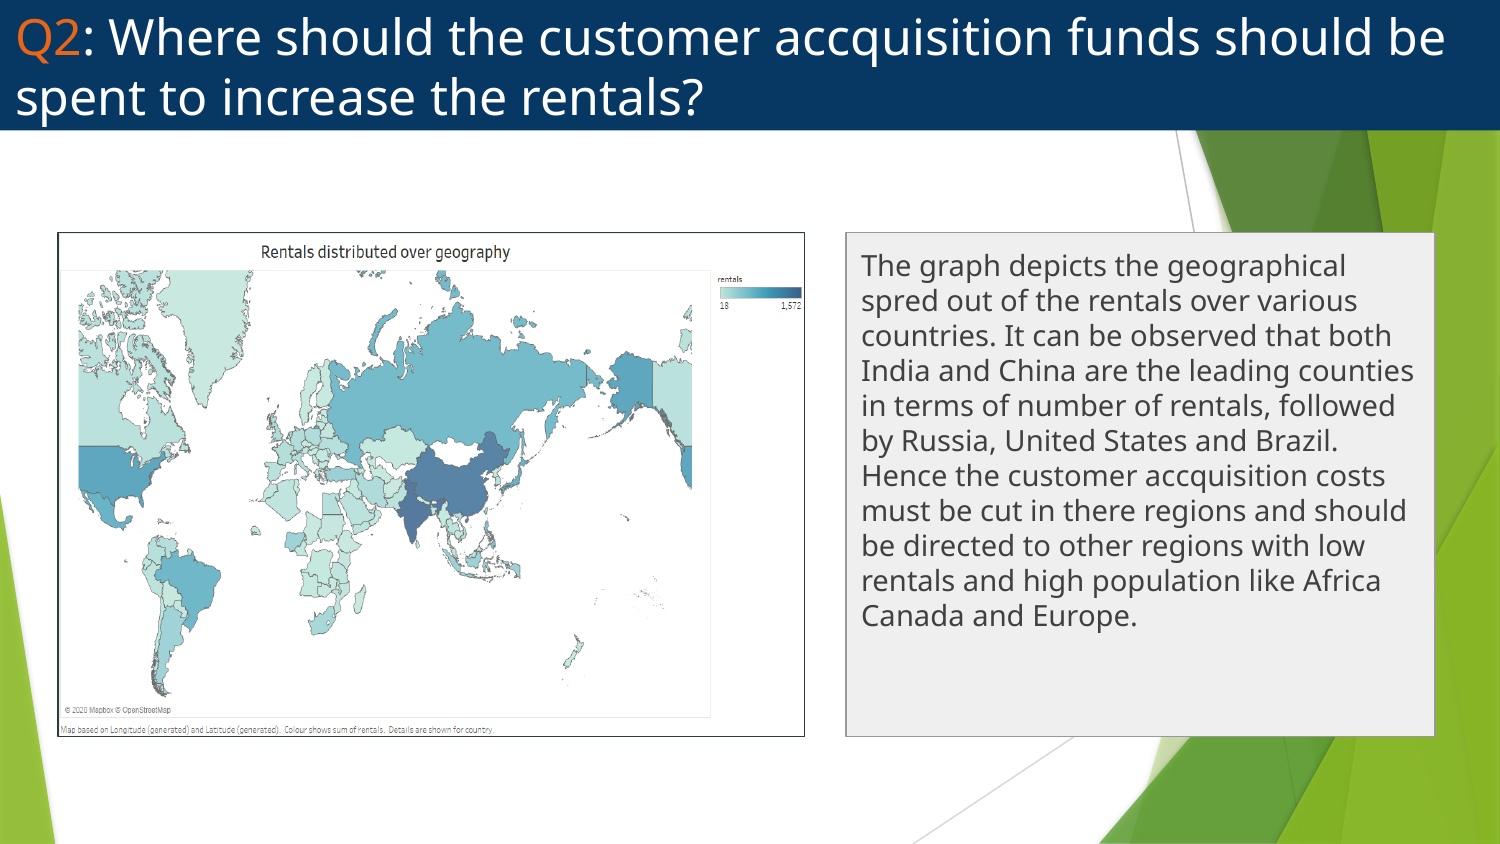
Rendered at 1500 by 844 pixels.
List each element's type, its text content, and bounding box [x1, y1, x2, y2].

picture [59, 233, 804, 736]
list The graph depicts the geographical spred out of the rentals over various countries. It can be observed that both India and China are the leading counties in terms of number of rentals, followed by Russia, United States and Brazil. Hence the customer accquisition costs must be cut in there regions and should be directed to other regions with low rentals and high population like Africa Canada and Europe. [846, 232, 1436, 737]
title Q2: Where should the customer accquisition funds should be spent to increase the rentals? [0, 0, 1500, 131]
